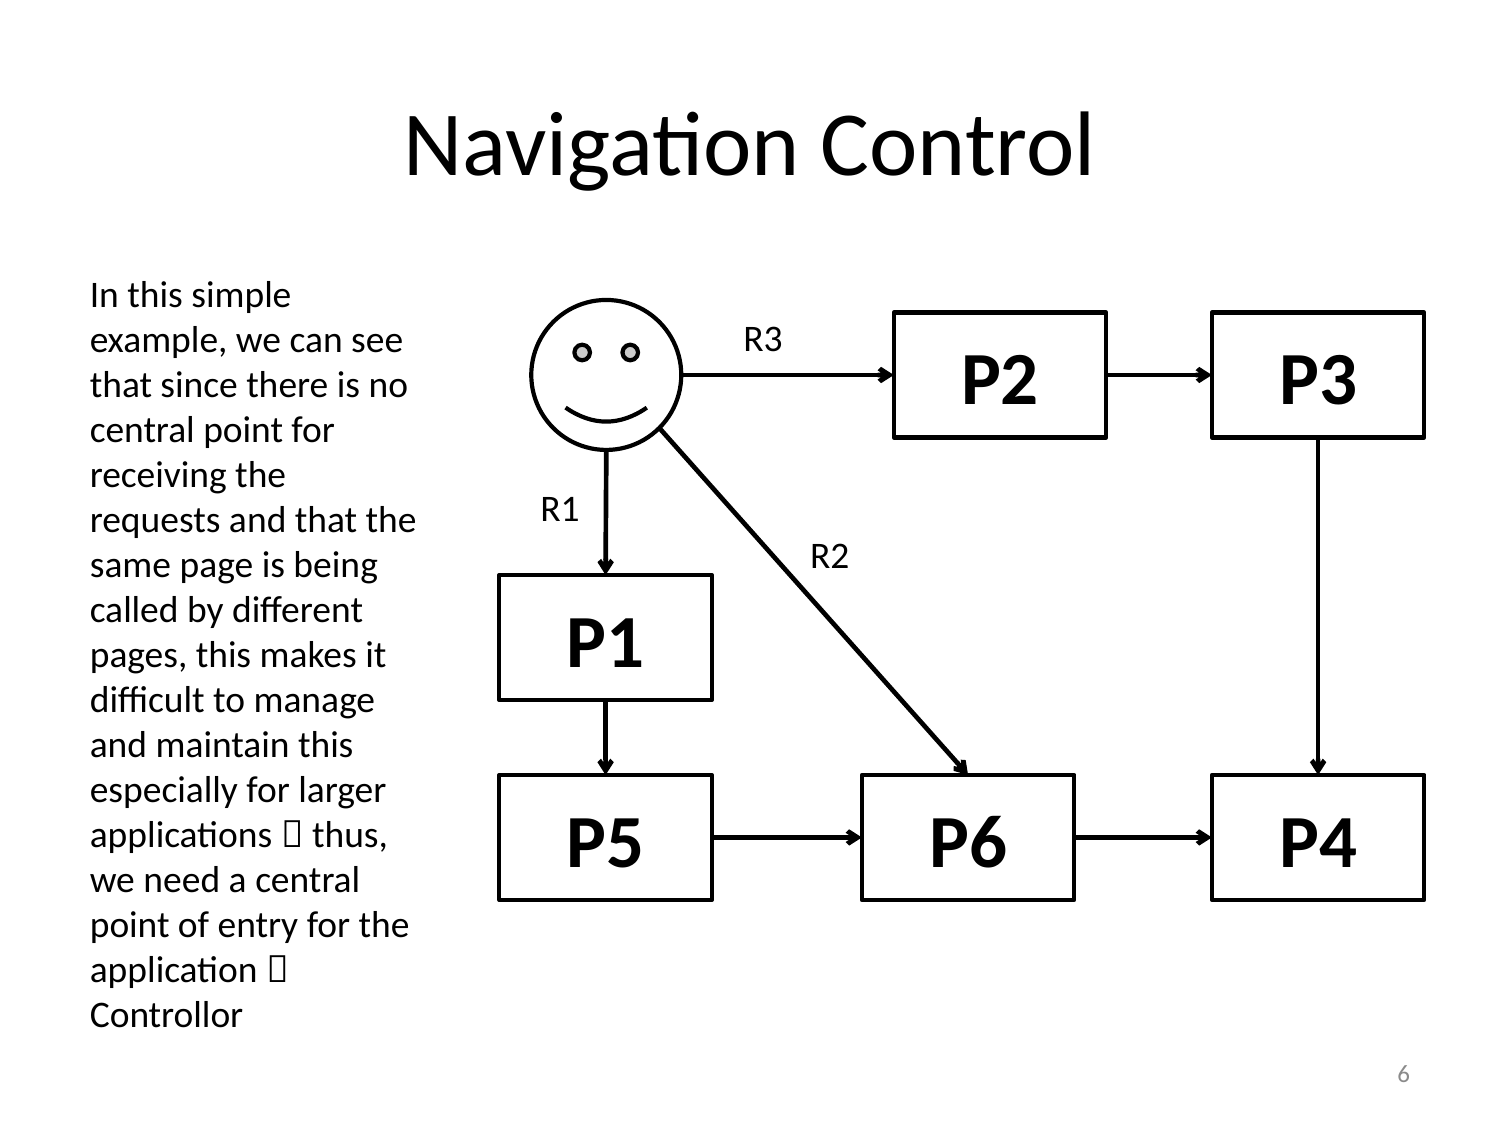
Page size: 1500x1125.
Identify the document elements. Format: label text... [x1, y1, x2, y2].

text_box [659, 427, 969, 776]
text_box P2 [892, 310, 1108, 440]
text_box In this simple example, we can see that since there is no central point for receiving the requests and that the same page is being called by different pages, this makes it difficult to manage and maintain this especially for larger applications  thus, we need a central point of entry for the application  Controllor [74, 262, 438, 1043]
text_box R1 [525, 476, 600, 537]
slide_number 6 [1074, 1042, 1425, 1103]
text_box P6 [860, 773, 1076, 902]
text_box P4 [1210, 773, 1426, 902]
text_box P3 [1210, 310, 1426, 440]
text_box R3 [728, 306, 804, 367]
text_box P5 [497, 773, 714, 902]
title Navigation Control [75, 45, 1425, 233]
text_box [529, 297, 684, 452]
text_box P1 [497, 573, 654, 702]
